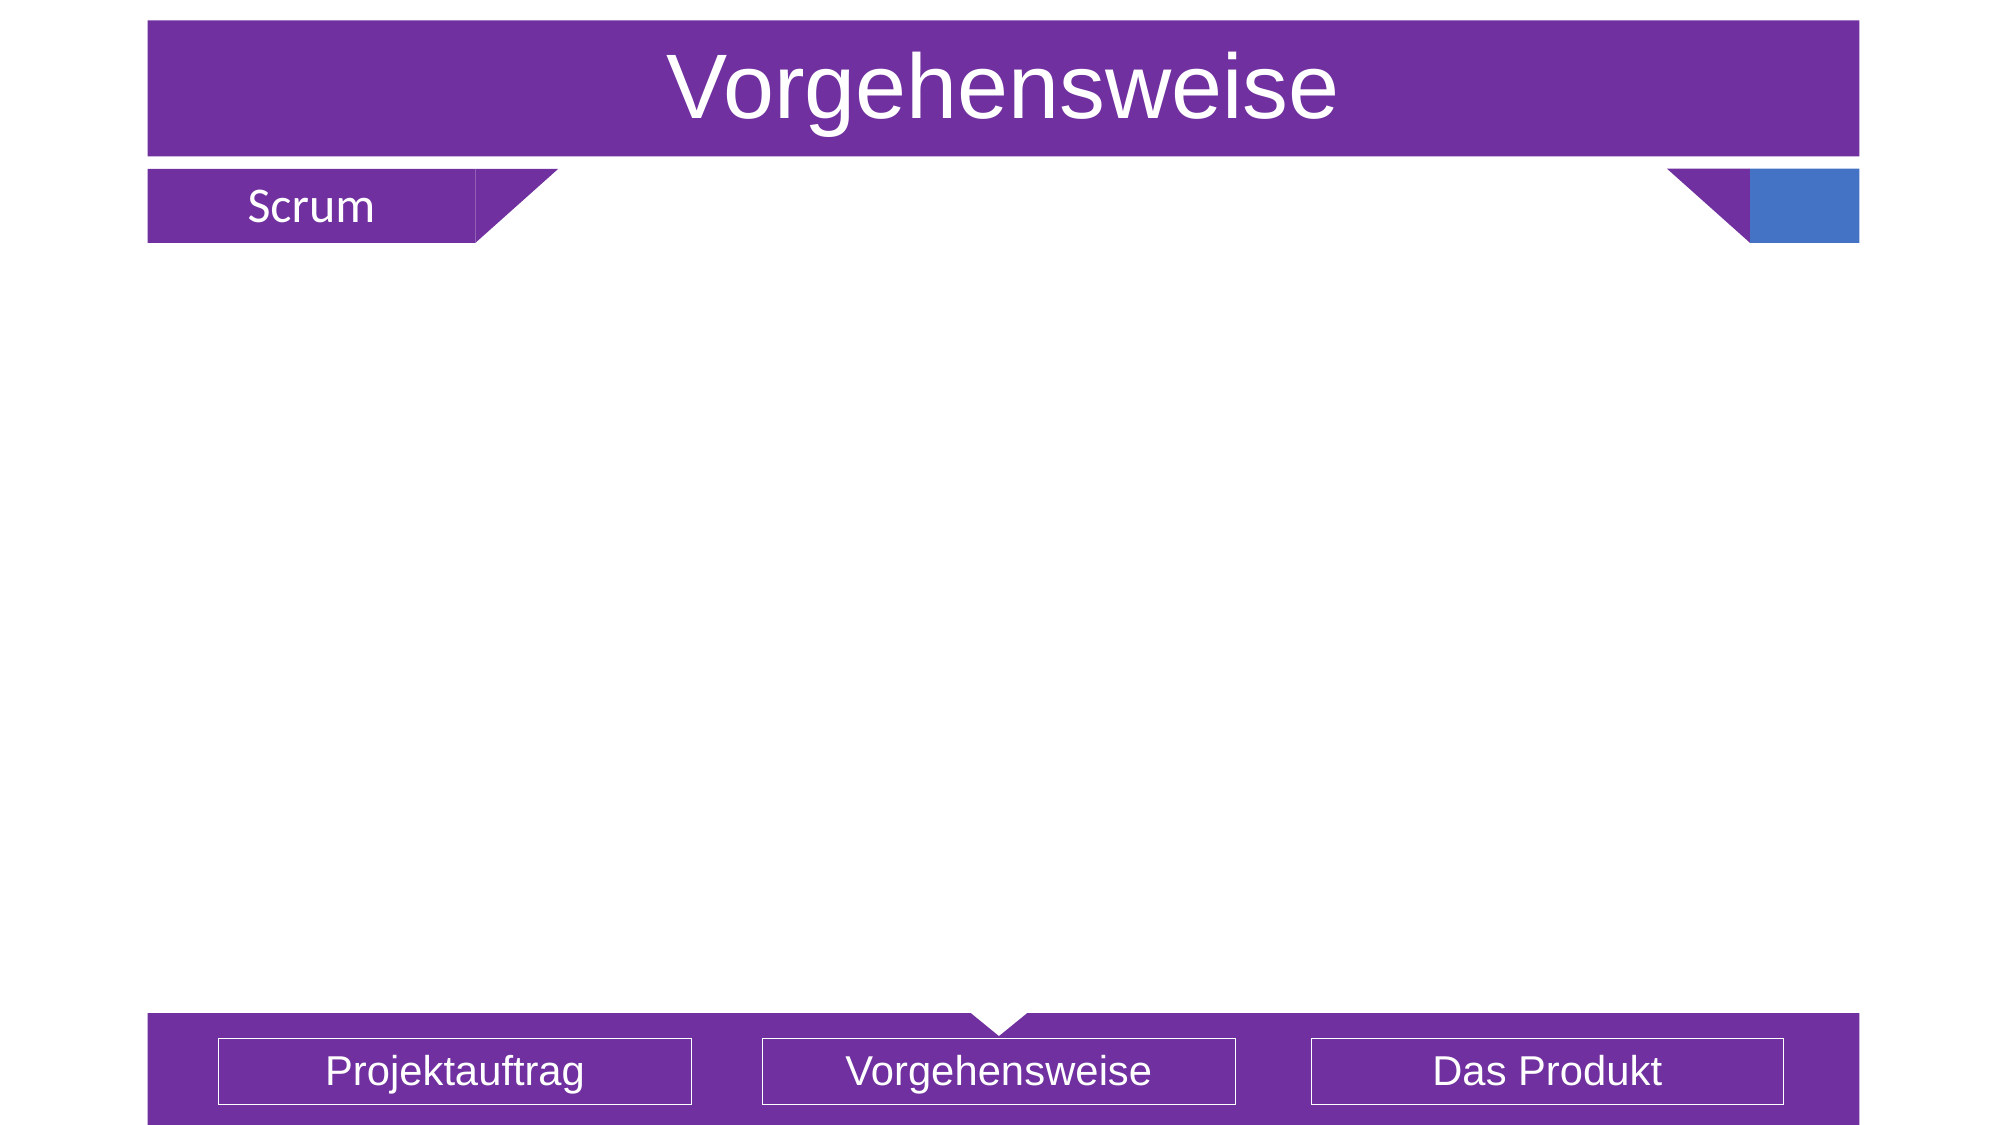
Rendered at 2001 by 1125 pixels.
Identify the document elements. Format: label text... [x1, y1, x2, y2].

title Vorgehensweise [147, 20, 1860, 157]
list Das Produkt [1311, 1038, 1784, 1105]
list Scrum [147, 168, 476, 243]
list Projektauftrag [218, 1038, 692, 1105]
list Vorgehensweise [762, 1038, 1236, 1105]
